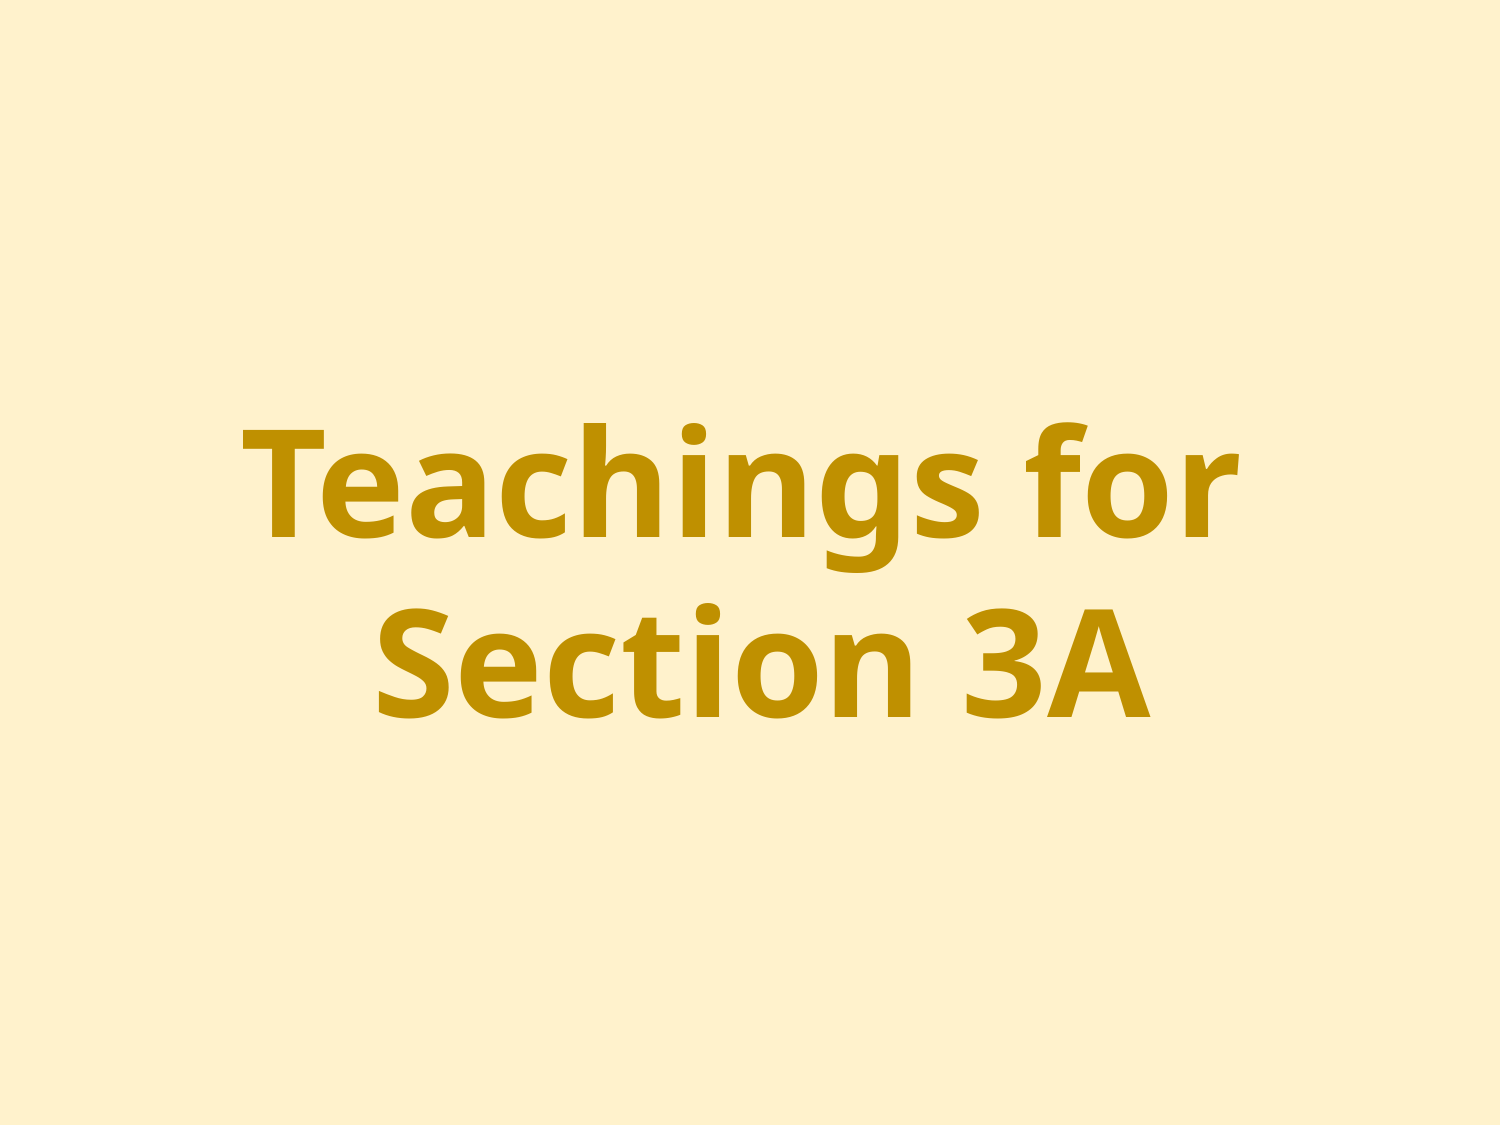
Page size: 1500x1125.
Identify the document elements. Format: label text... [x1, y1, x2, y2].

text_box Teachings for Section 3A [225, 379, 1298, 755]
